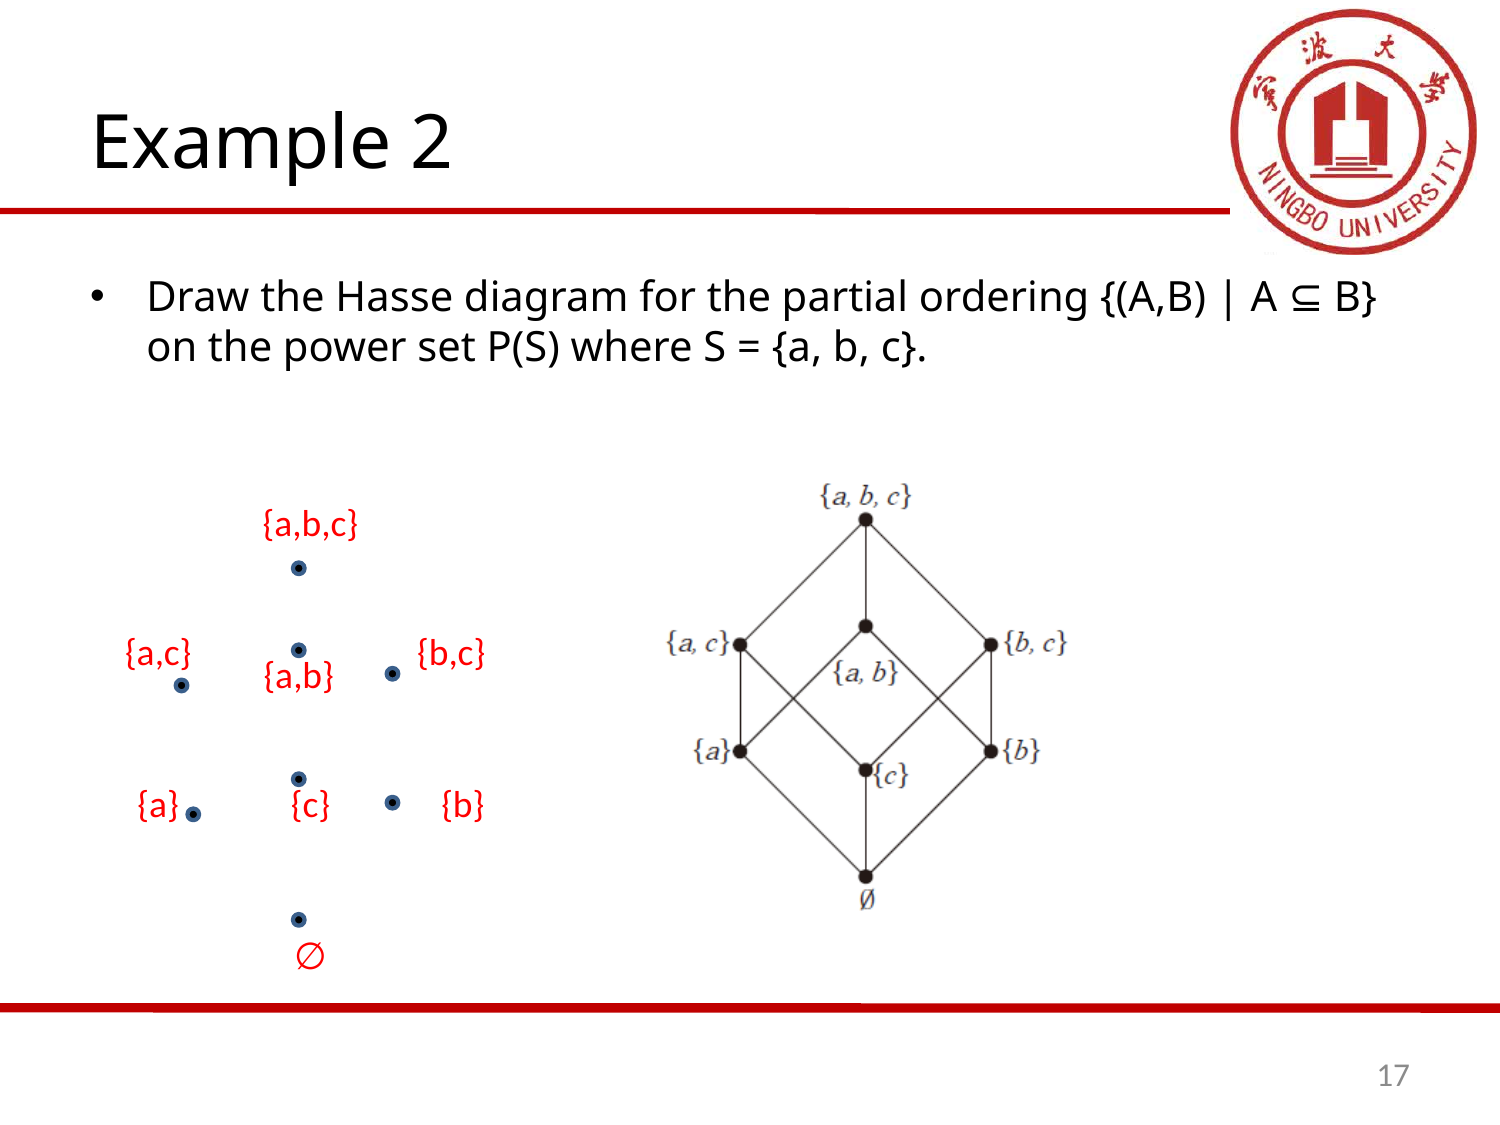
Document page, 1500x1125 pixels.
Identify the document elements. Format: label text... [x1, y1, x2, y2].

text_box {b} [373, 771, 553, 834]
text_box [173, 682, 190, 694]
text_box {a,b,c} [221, 490, 400, 553]
text_box {a,c} [68, 619, 248, 682]
text_box [290, 911, 307, 924]
text_box {a} [68, 771, 248, 834]
title Example 2 [75, 45, 1425, 233]
text_box ∅ [221, 924, 400, 986]
text_box {b,c} [361, 619, 541, 682]
picture [1230, 8, 1477, 255]
text_box {a,b} [209, 642, 389, 705]
picture [655, 468, 1079, 918]
slide_number 17 [1074, 1042, 1425, 1103]
list Draw the Hasse diagram for the partial ordering {(A,B) | A ⊆ B} on the power set P(S) where S = {a, b, c}. [75, 262, 1425, 1005]
text_box {c} [248, 771, 373, 834]
text_box [290, 560, 307, 577]
